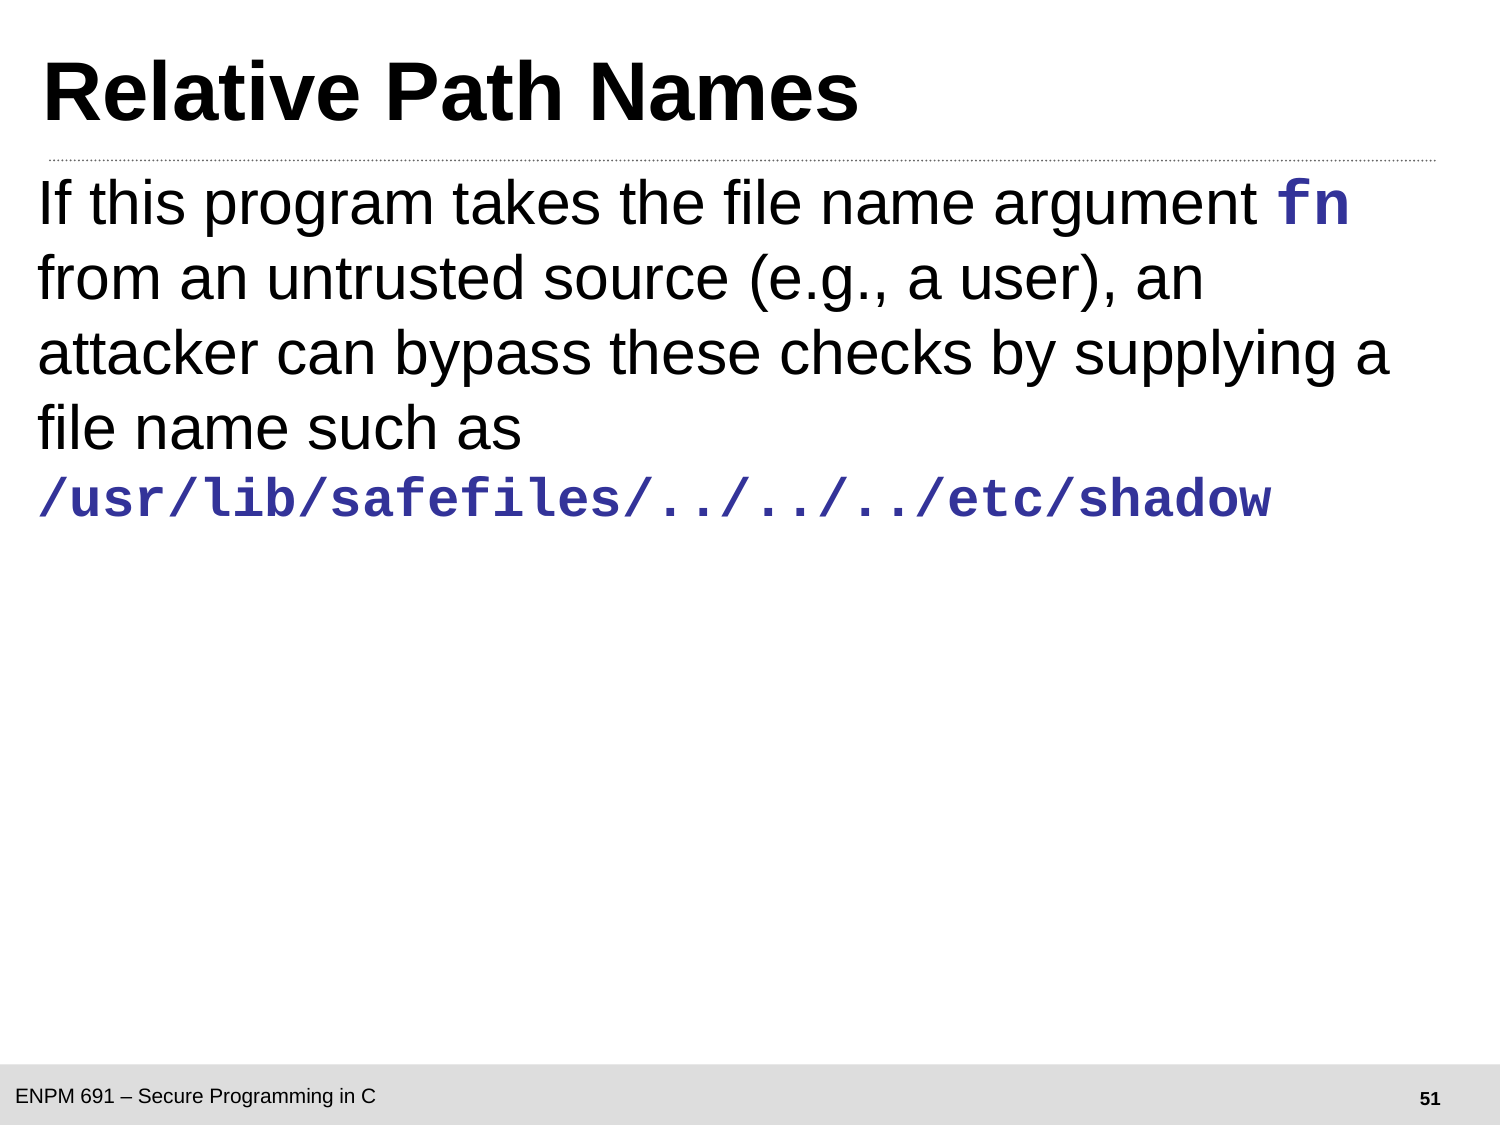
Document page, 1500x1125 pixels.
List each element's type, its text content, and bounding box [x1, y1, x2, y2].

title Relative Path Names [42, 37, 1434, 155]
list If this program takes the file name argument fn from an untrusted source (e.g., a user), an attacker can bypass these checks by supplying a file name such as /usr/lib/safefiles/../../../etc/shadow [37, 162, 1426, 1001]
